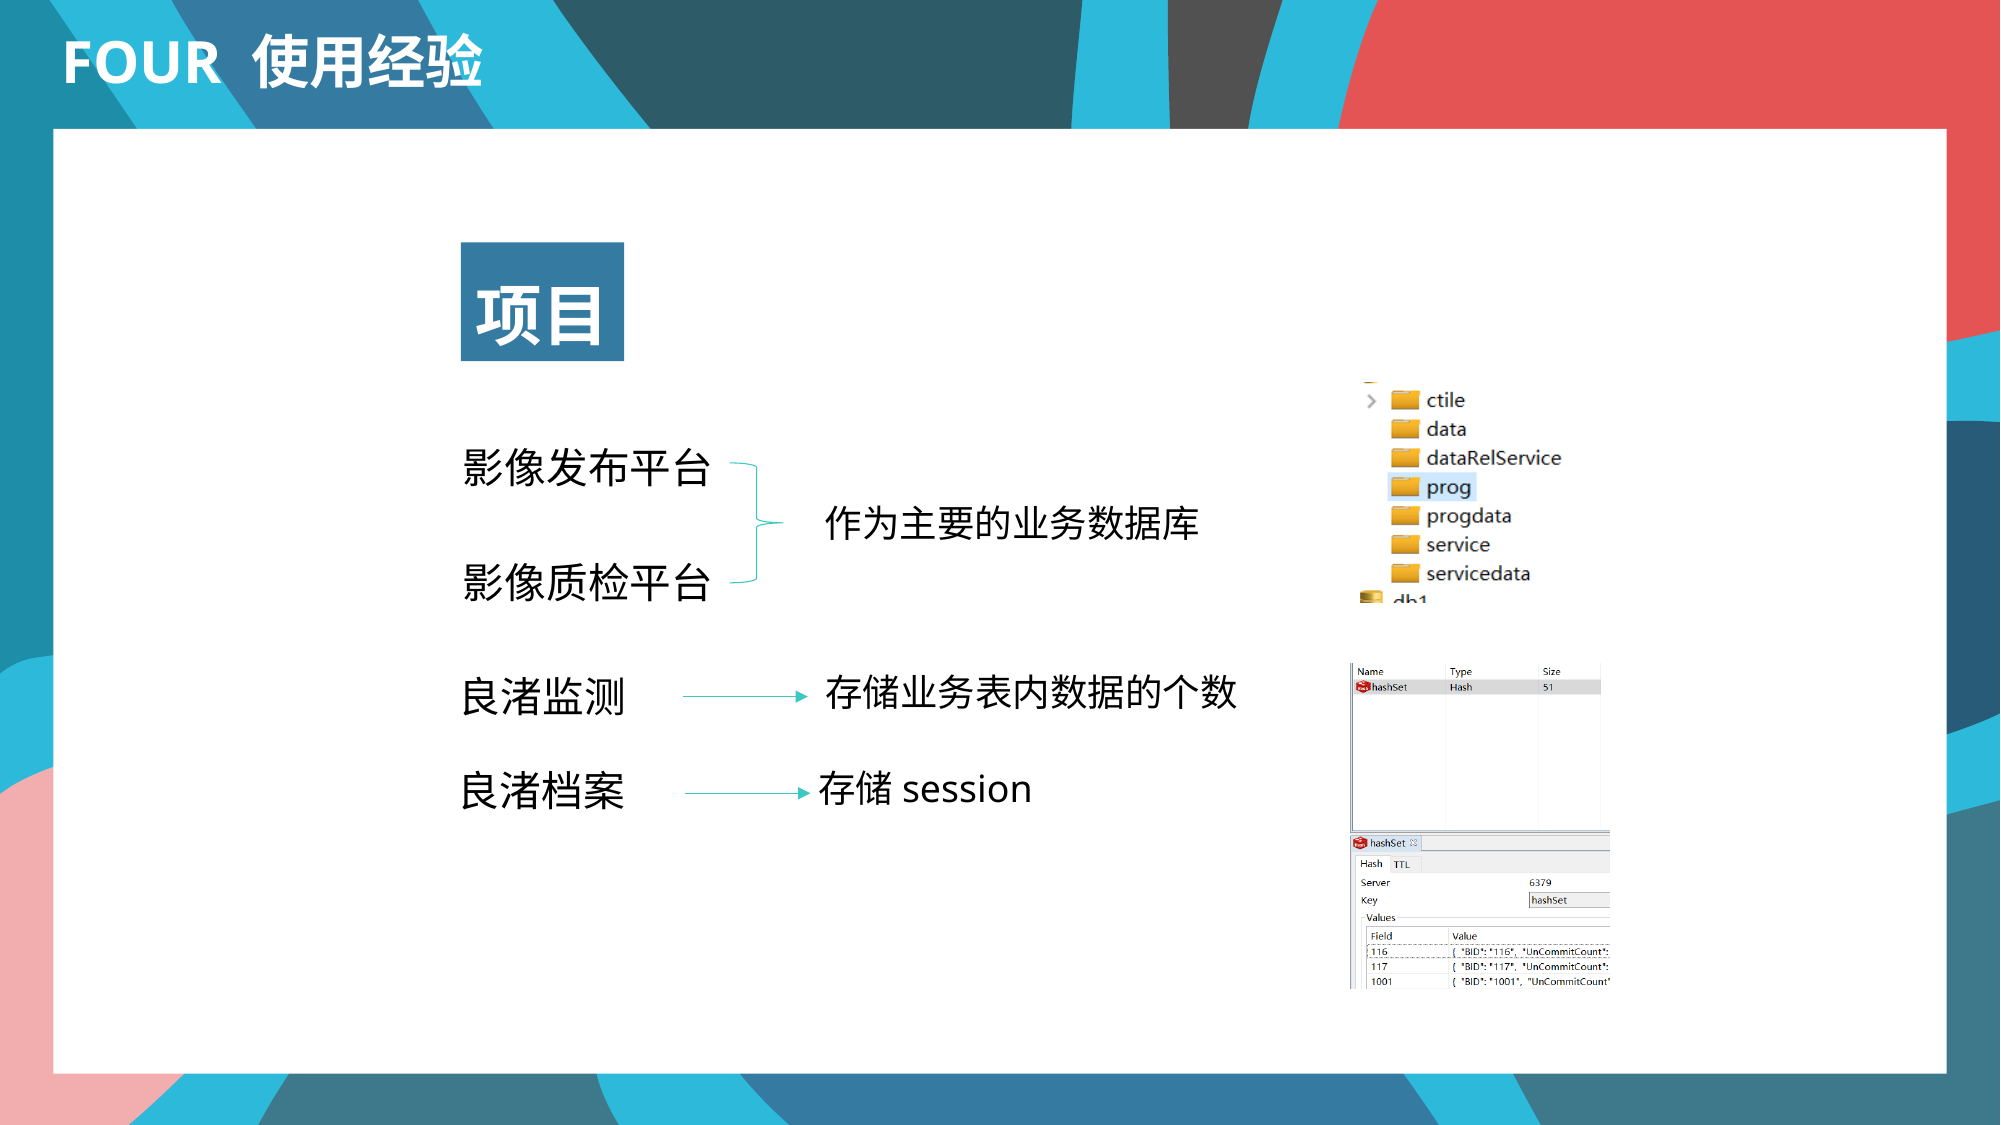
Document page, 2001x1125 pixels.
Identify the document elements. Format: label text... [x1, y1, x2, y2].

text_box 存储session [803, 757, 1048, 817]
text_box [729, 462, 784, 584]
text_box 影像质检平台 [448, 549, 729, 615]
text_box 项目 [460, 242, 625, 362]
text_box 良渚档案 [443, 757, 640, 822]
list FOUR 使用经验 [46, 16, 1319, 113]
text_box 良渚监测 [444, 663, 641, 729]
text_box 影像发布平台 [448, 434, 729, 500]
picture [1354, 382, 1617, 603]
text_box 存储业务表内数据的个数 [810, 662, 1253, 722]
picture [1350, 663, 1610, 989]
text_box 作为主要的业务数据库 [809, 492, 1215, 553]
